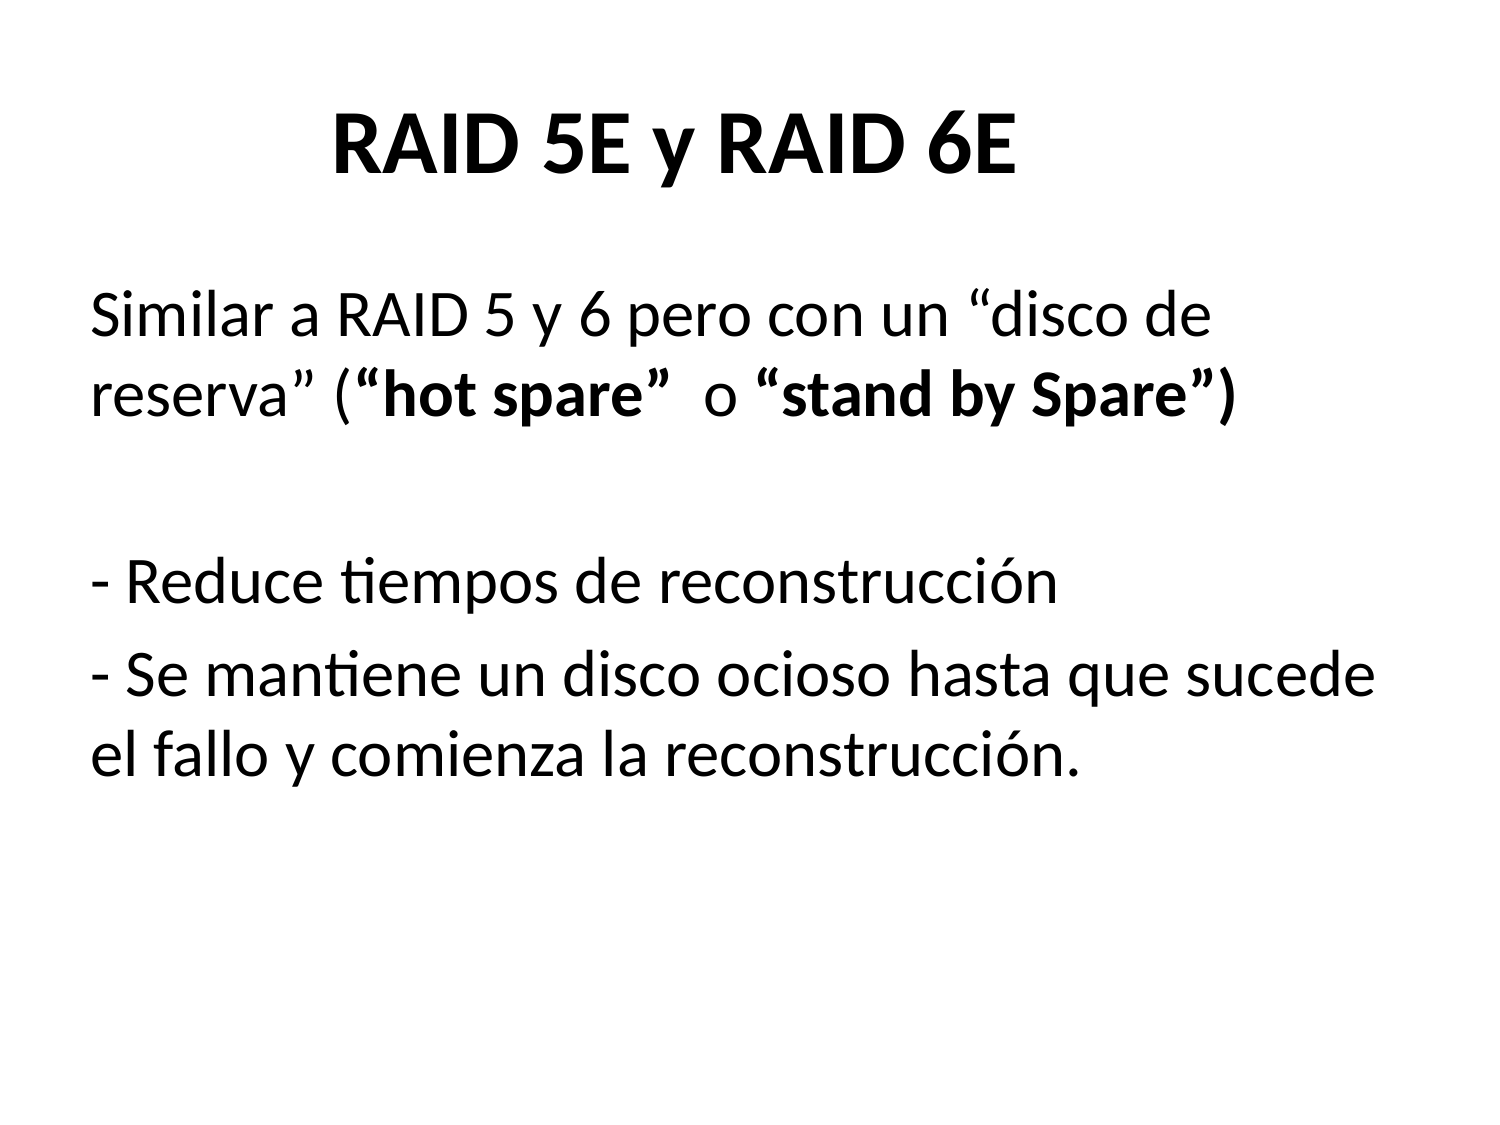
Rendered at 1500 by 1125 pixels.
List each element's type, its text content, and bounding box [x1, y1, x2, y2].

title RAID 5E y RAID 6E [0, 42, 1350, 231]
list Similar a RAID 5 y 6 pero con un “disco de reserva” (“hot spare” o “stand by Spare”) - Reduce tiempos de reconstrucción - Se mantiene un disco ocioso hasta que sucede el fallo y comienza la reconstrucción. [75, 262, 1425, 1005]
